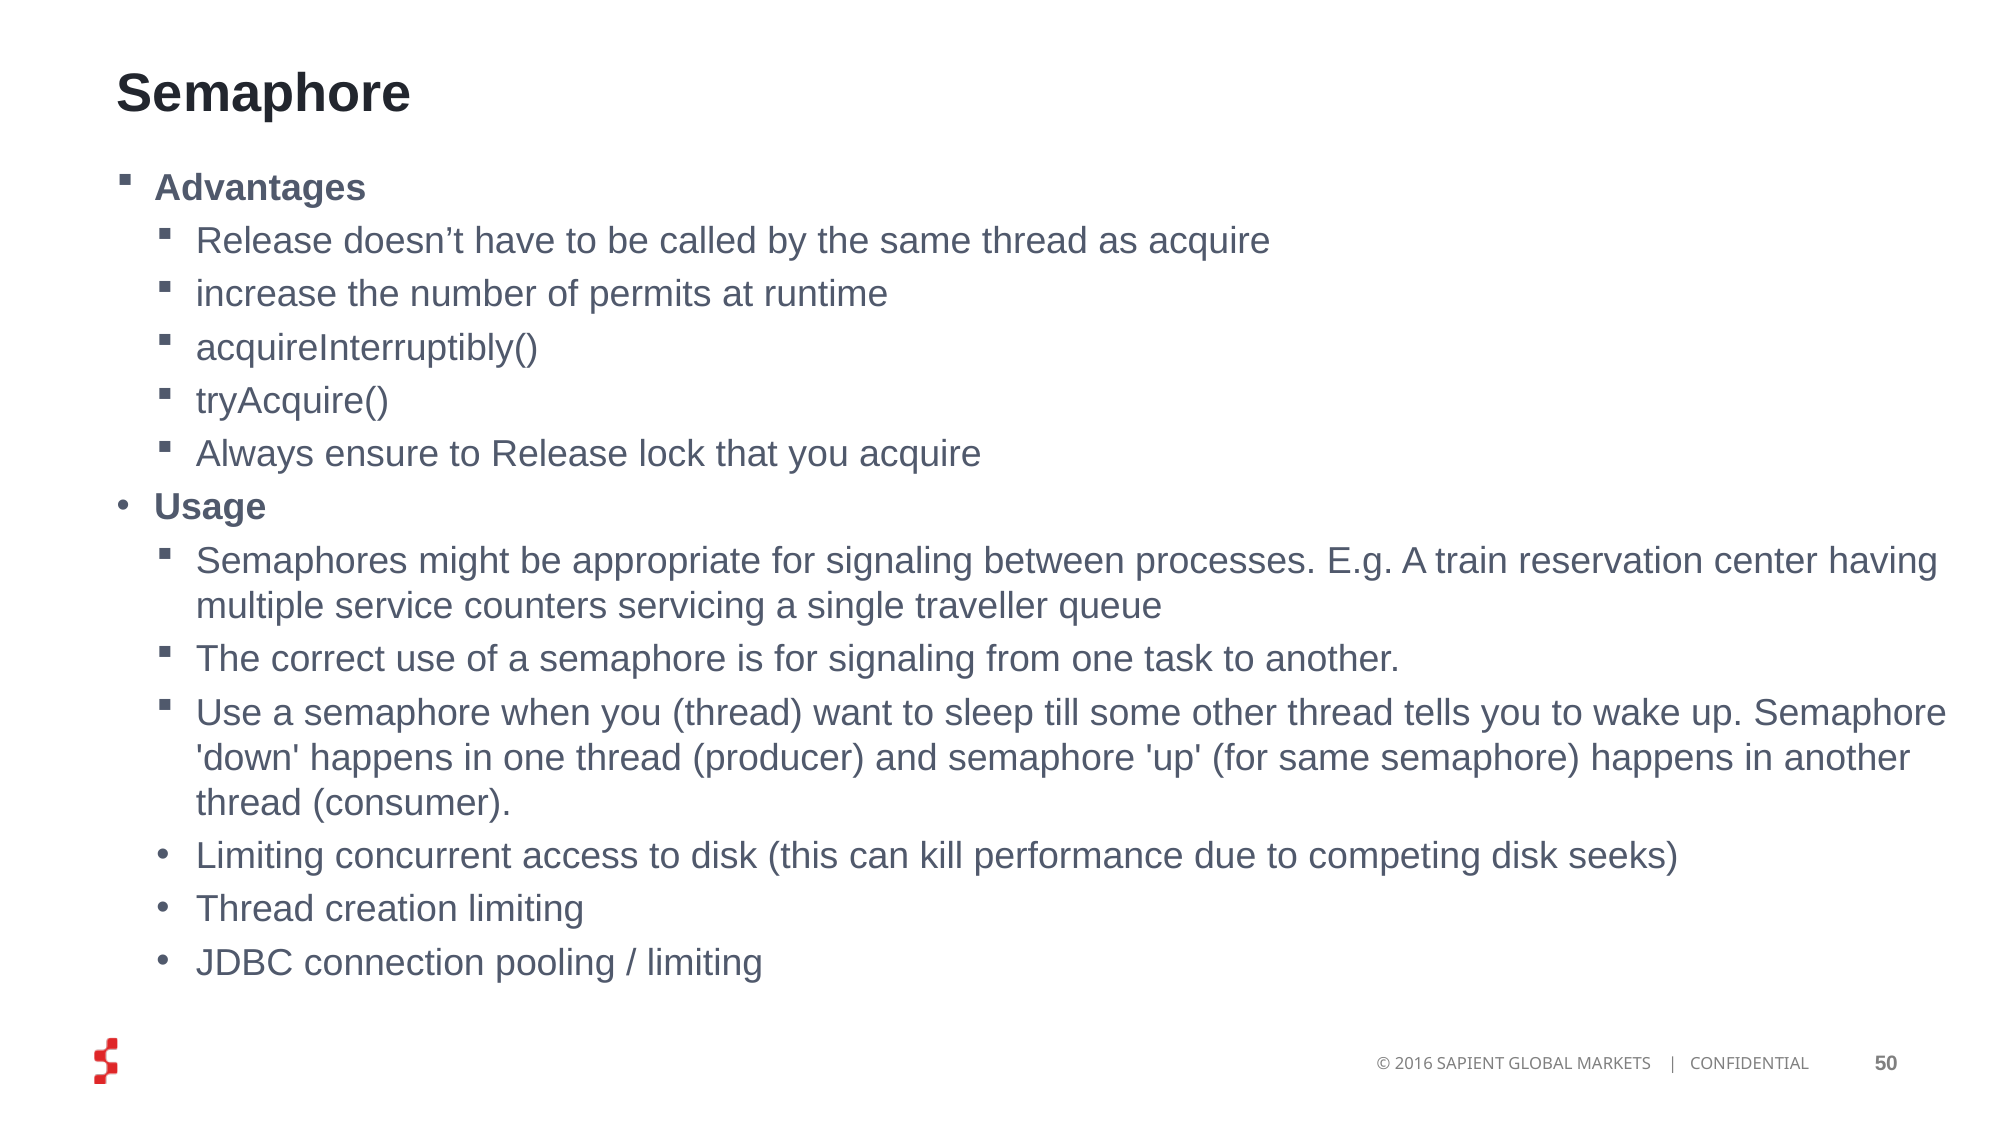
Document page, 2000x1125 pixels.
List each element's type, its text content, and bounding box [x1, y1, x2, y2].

title Semaphore [116, 50, 1967, 162]
list Advantages Release doesn’t have to be called by the same thread as acquire increase the number of permits at runtime acquireInterruptibly() tryAcquire() Always ensure to Release lock that you acquire Usage Semaphores might be appropriate for signaling between processes. E.g. A train reservation center having multiple service counters servicing a single traveller queue The correct use of a semaphore is for signaling from one task to another. Use a semaphore when you (thread) want to sleep till some other thread tells you to wake up. Semaphore 'down' happens in one thread (producer) and semaphore 'up' (for same semaphore) happens in another thread (consumer). Limiting concurrent access to disk (this can kill performance due to competing disk seeks) Thread creation limiting JDBC connection pooling / limiting [116, 162, 1967, 1063]
